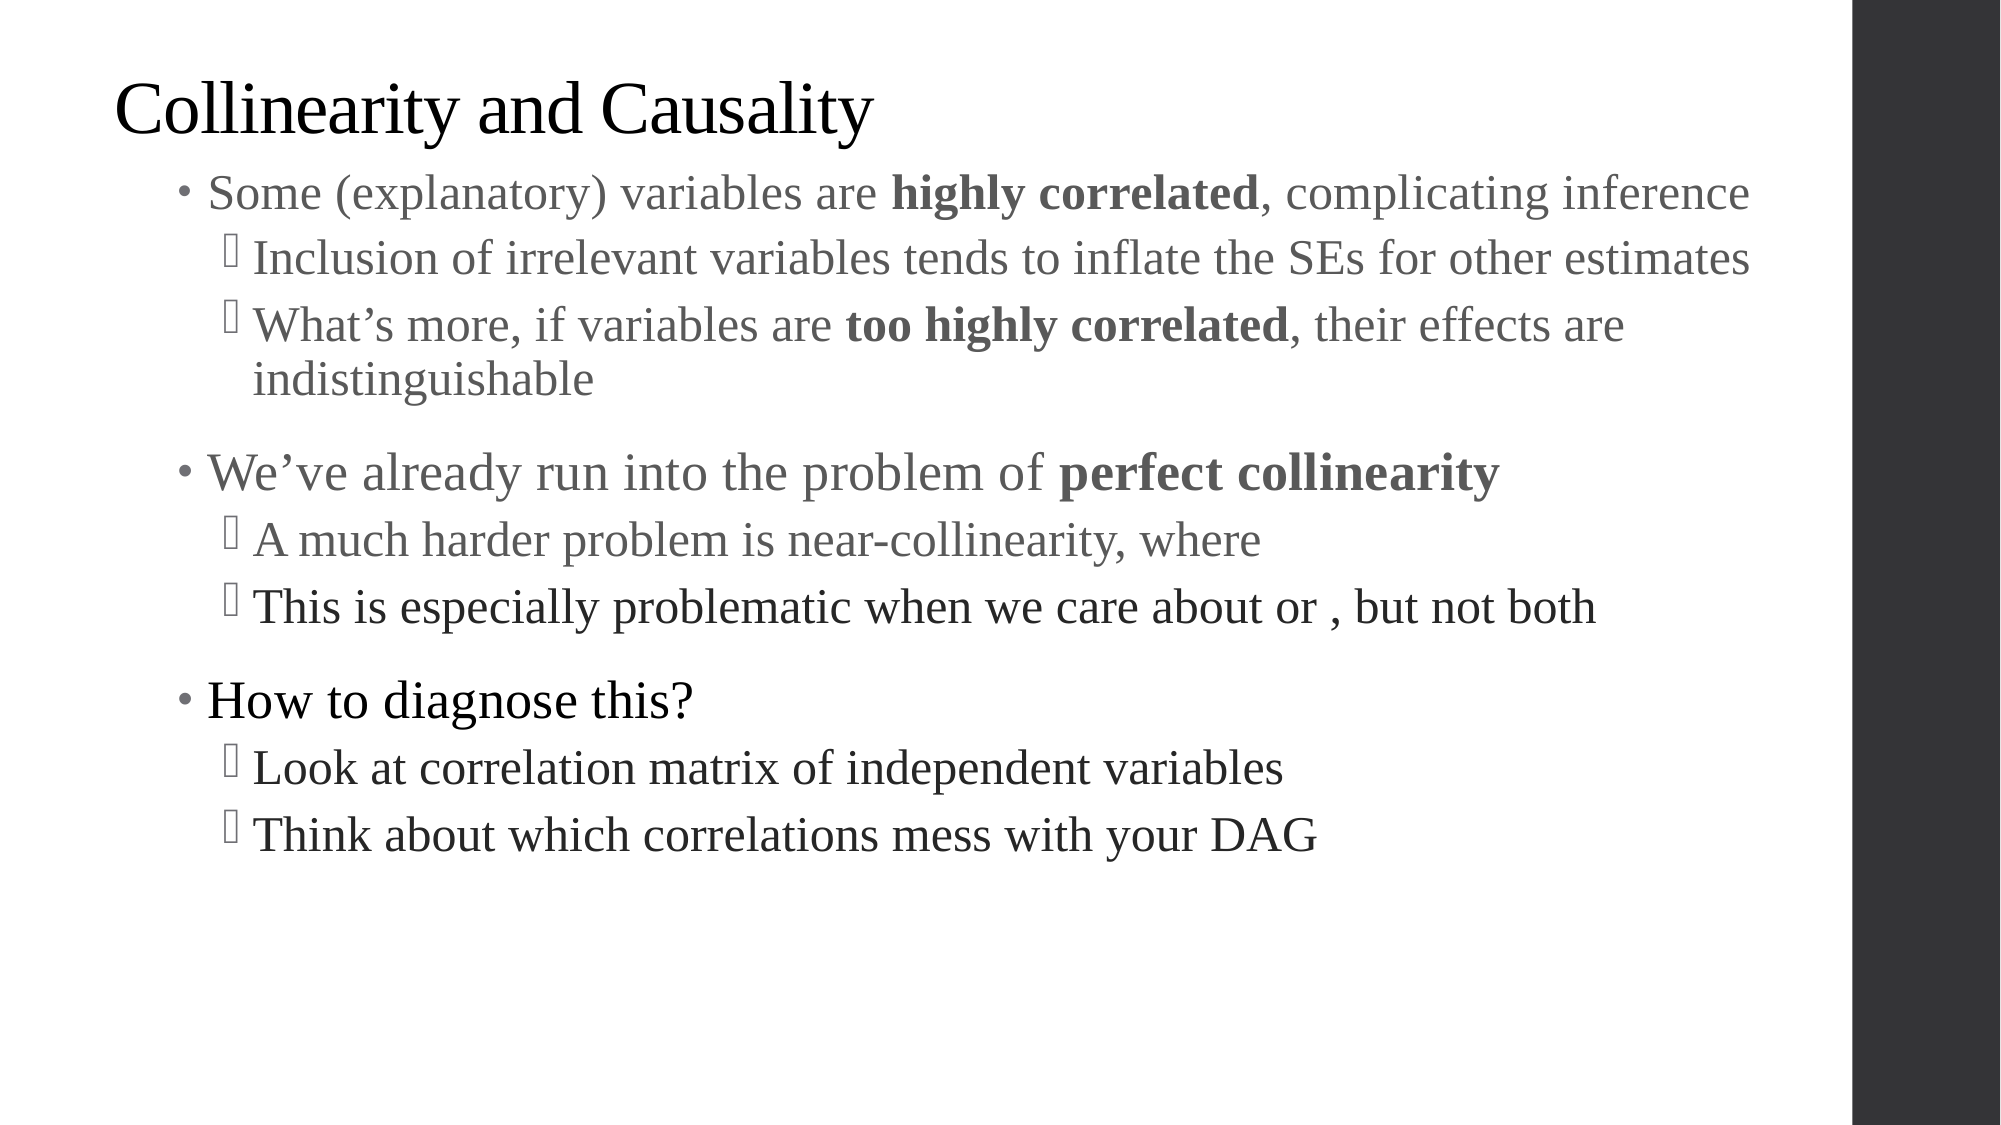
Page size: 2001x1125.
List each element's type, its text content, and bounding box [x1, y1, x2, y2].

title Collinearity and Causality [99, 55, 1813, 158]
